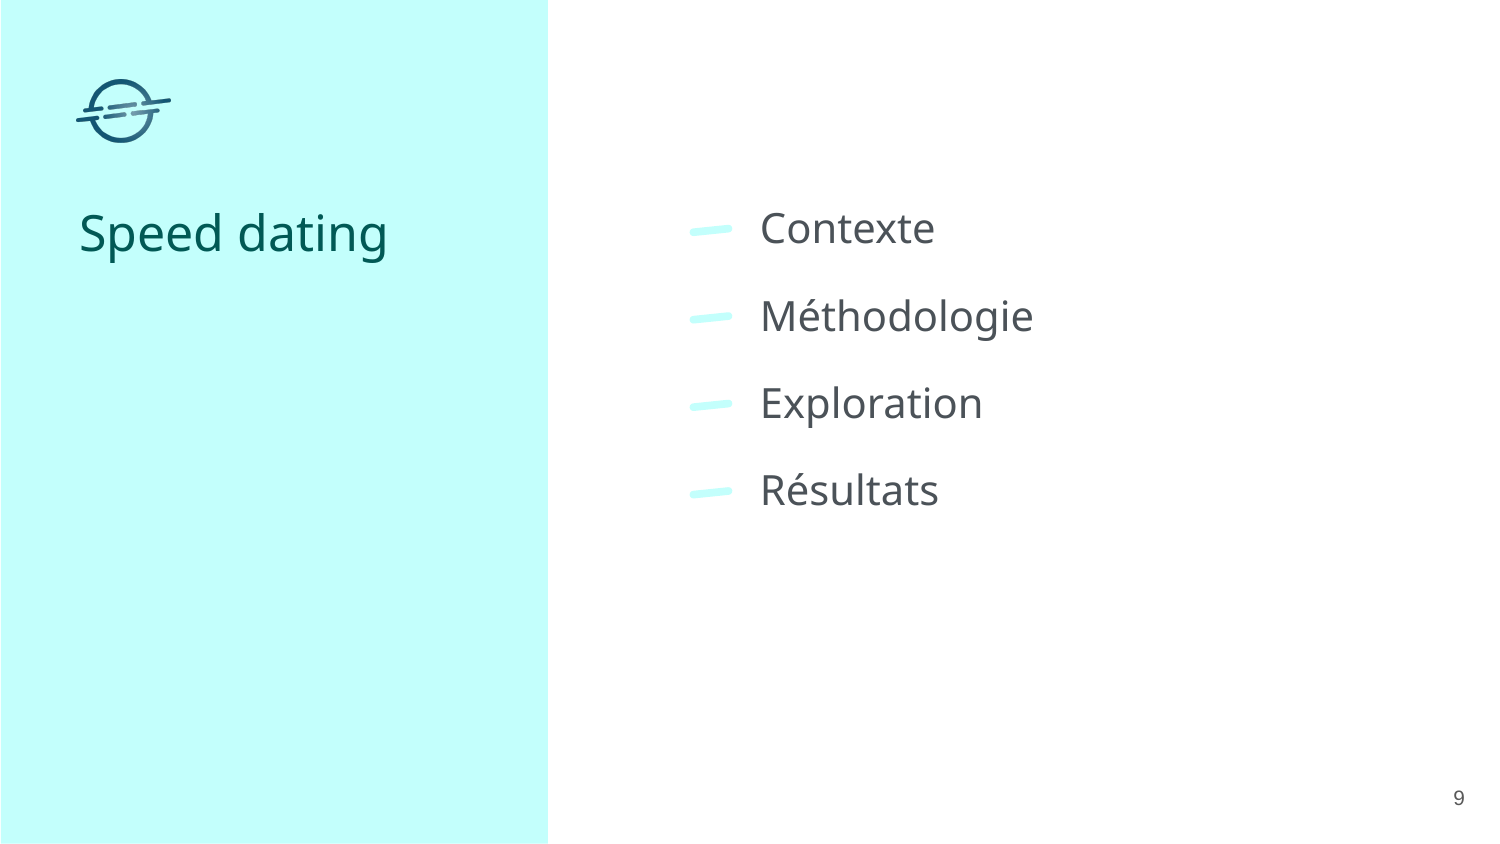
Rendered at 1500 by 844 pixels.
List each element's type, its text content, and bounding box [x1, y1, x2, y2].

slide_number ‹#› [1389, 764, 1480, 830]
text_box [689, 487, 733, 499]
title Contexte [744, 186, 1293, 275]
picture [75, 78, 171, 143]
text_box [689, 224, 733, 237]
text_box [0, 0, 548, 844]
title Speed dating [64, 186, 477, 755]
title Résultats [744, 449, 1340, 537]
title Méthodologie [744, 275, 1252, 362]
text_box [689, 312, 733, 324]
title Exploration [744, 361, 1340, 449]
text_box [689, 399, 733, 411]
